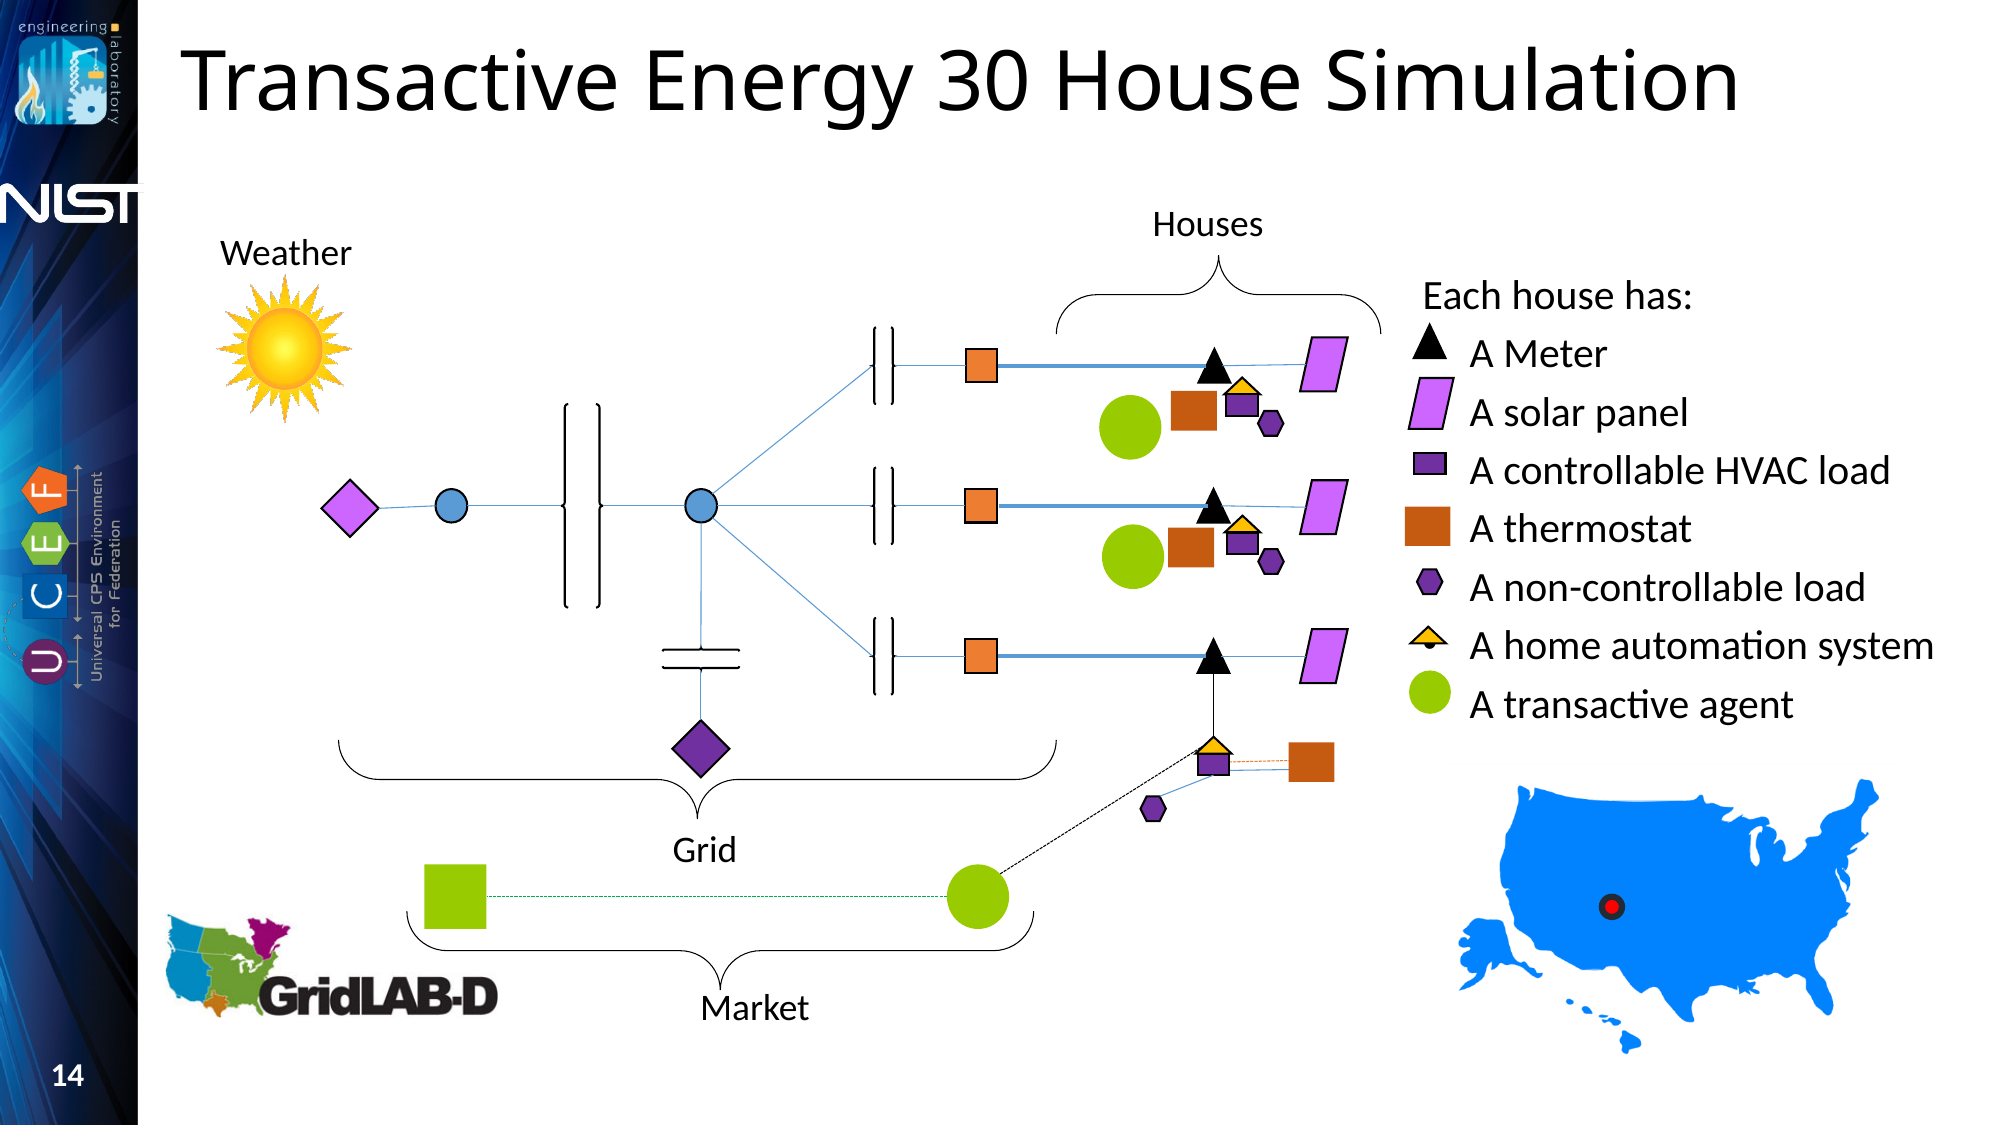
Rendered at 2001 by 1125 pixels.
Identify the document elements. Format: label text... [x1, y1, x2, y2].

picture [0, 0, 2000, 1125]
slide_number 14 [25, 1042, 99, 1103]
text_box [165, 191, 1973, 1071]
title Transactive Energy 30 House Simulation [165, 8, 1972, 159]
